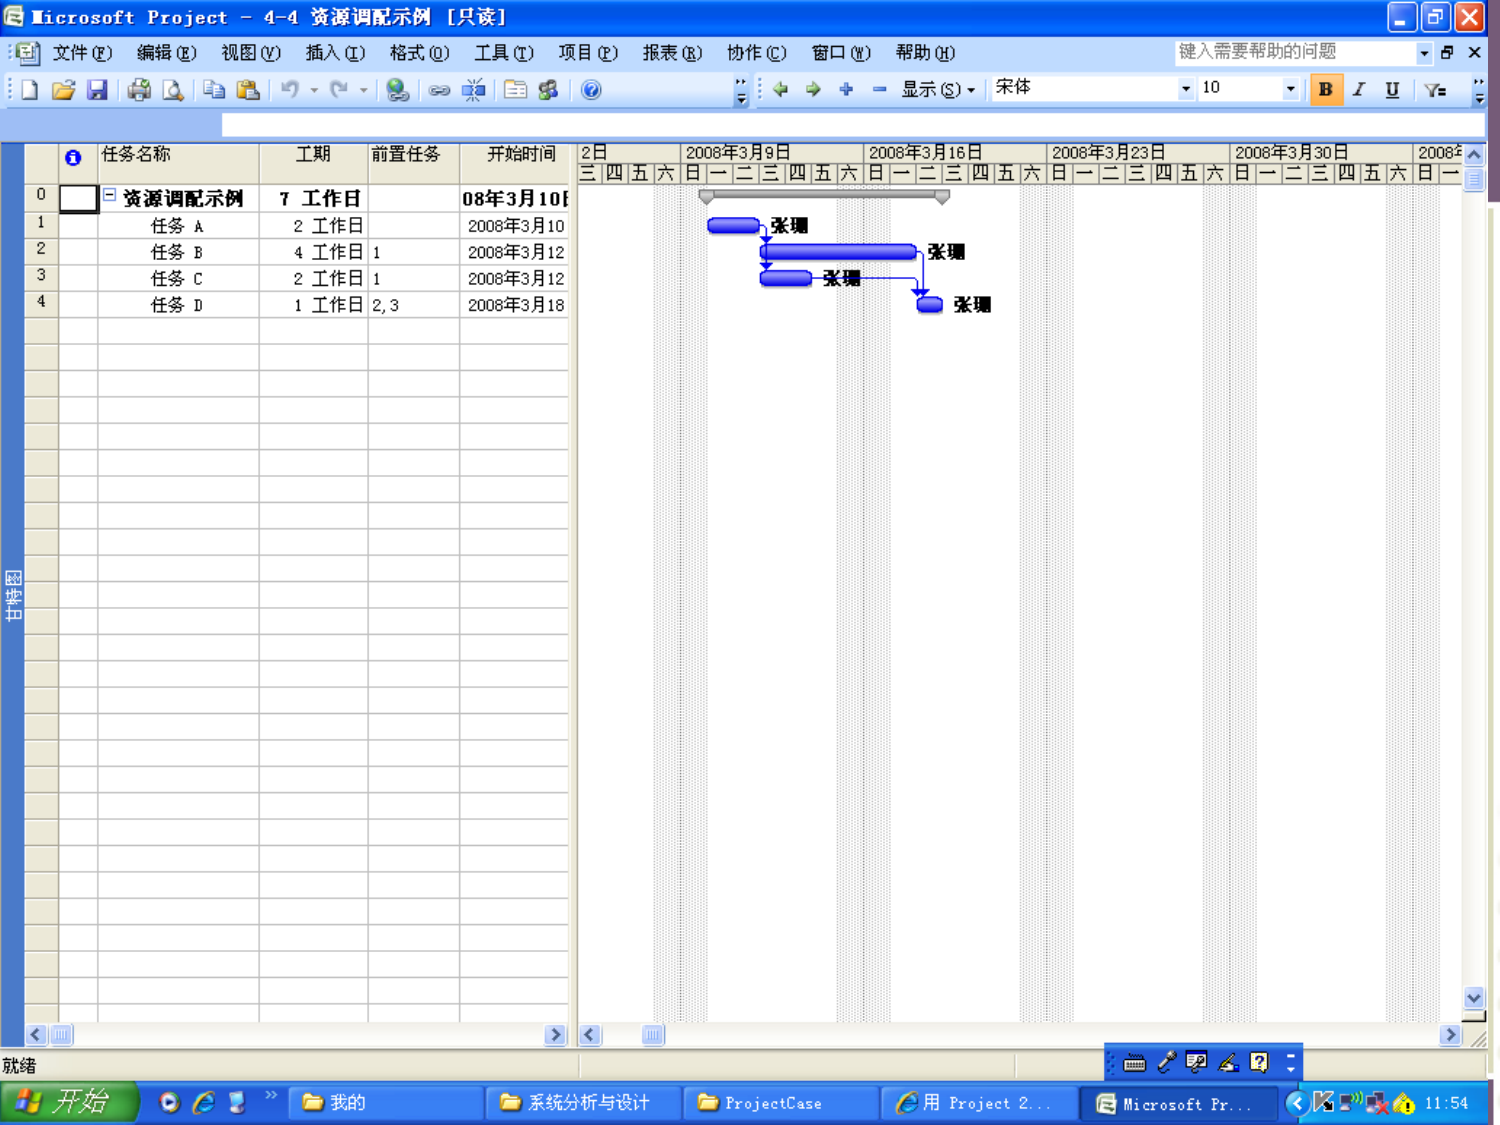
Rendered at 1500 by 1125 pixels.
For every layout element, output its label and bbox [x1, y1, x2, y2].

picture [1488, 0, 1500, 1125]
list [0, 0, 1488, 1125]
